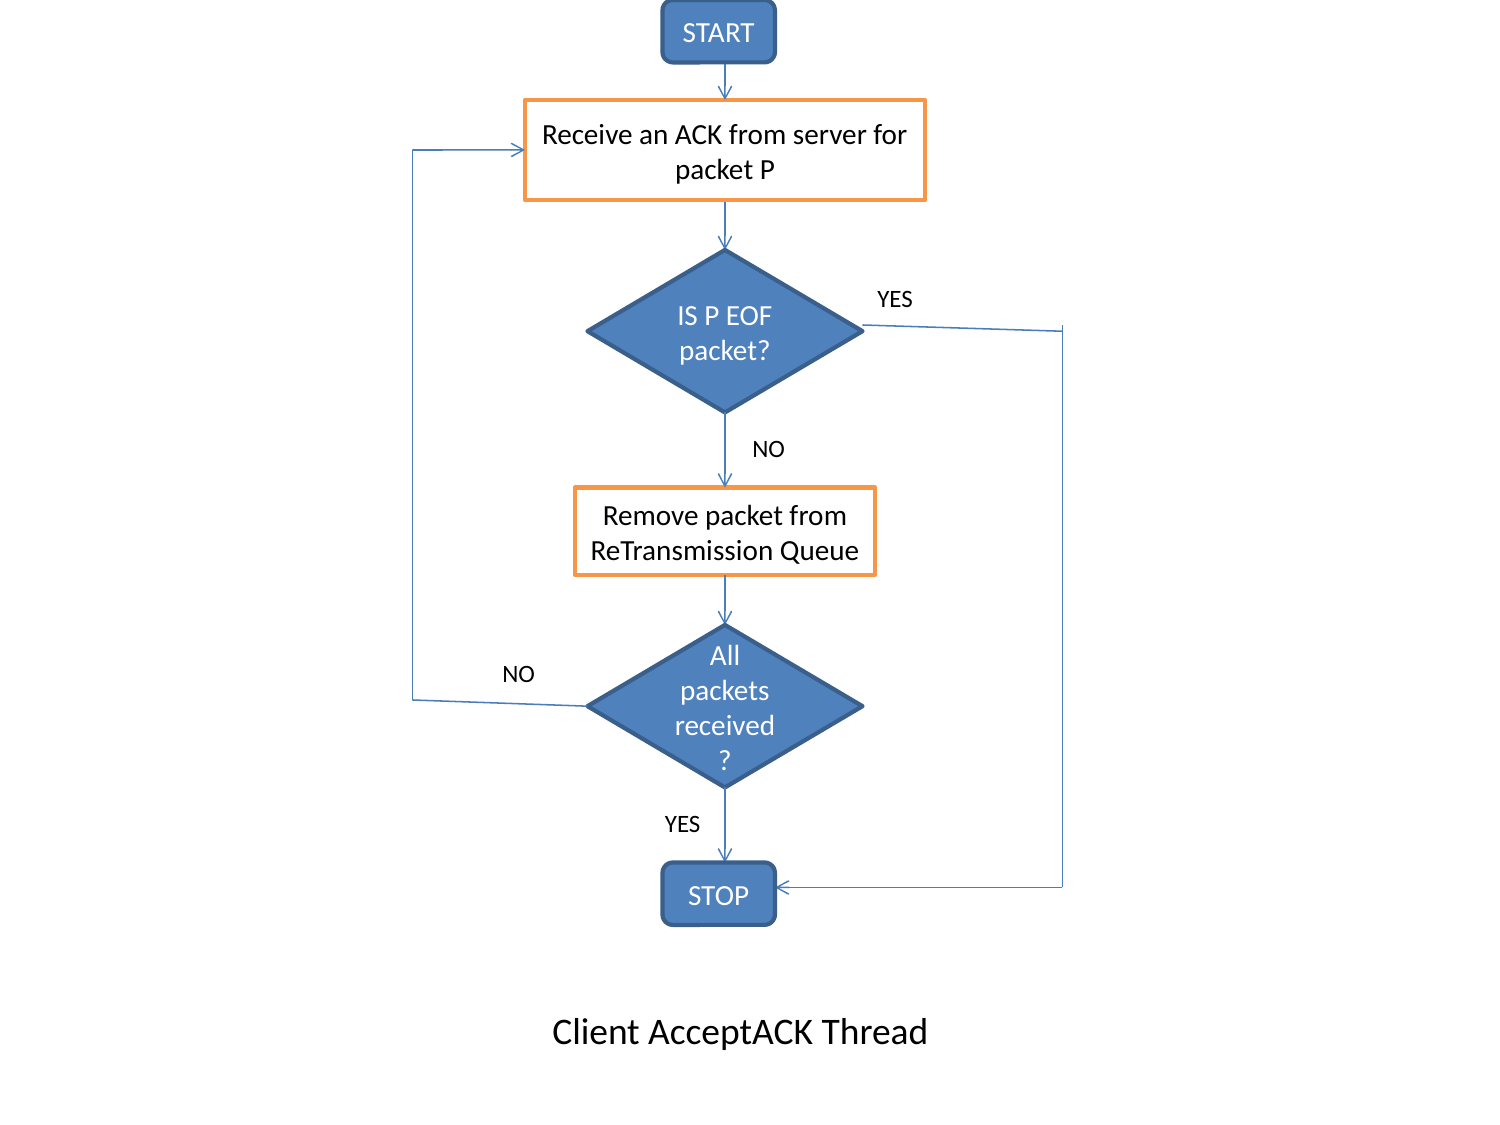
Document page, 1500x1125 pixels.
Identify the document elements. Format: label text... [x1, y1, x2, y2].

text_box Receive an ACK from server for packet P [523, 98, 927, 202]
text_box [412, 699, 588, 707]
text_box Client AcceptACK Thread [537, 999, 975, 1060]
text_box STOP [660, 860, 778, 928]
text_box All packets received? [589, 624, 865, 790]
text_box NO [487, 650, 554, 695]
text_box NO [737, 425, 804, 470]
text_box YES [729, 800, 738, 845]
text_box YES [862, 275, 929, 320]
text_box START [660, 0, 778, 65]
text_box YES [649, 800, 720, 845]
text_box IS P EOF packet? [585, 249, 859, 415]
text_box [862, 324, 1063, 332]
text_box Remove packet from ReTransmission Queue [573, 485, 877, 577]
